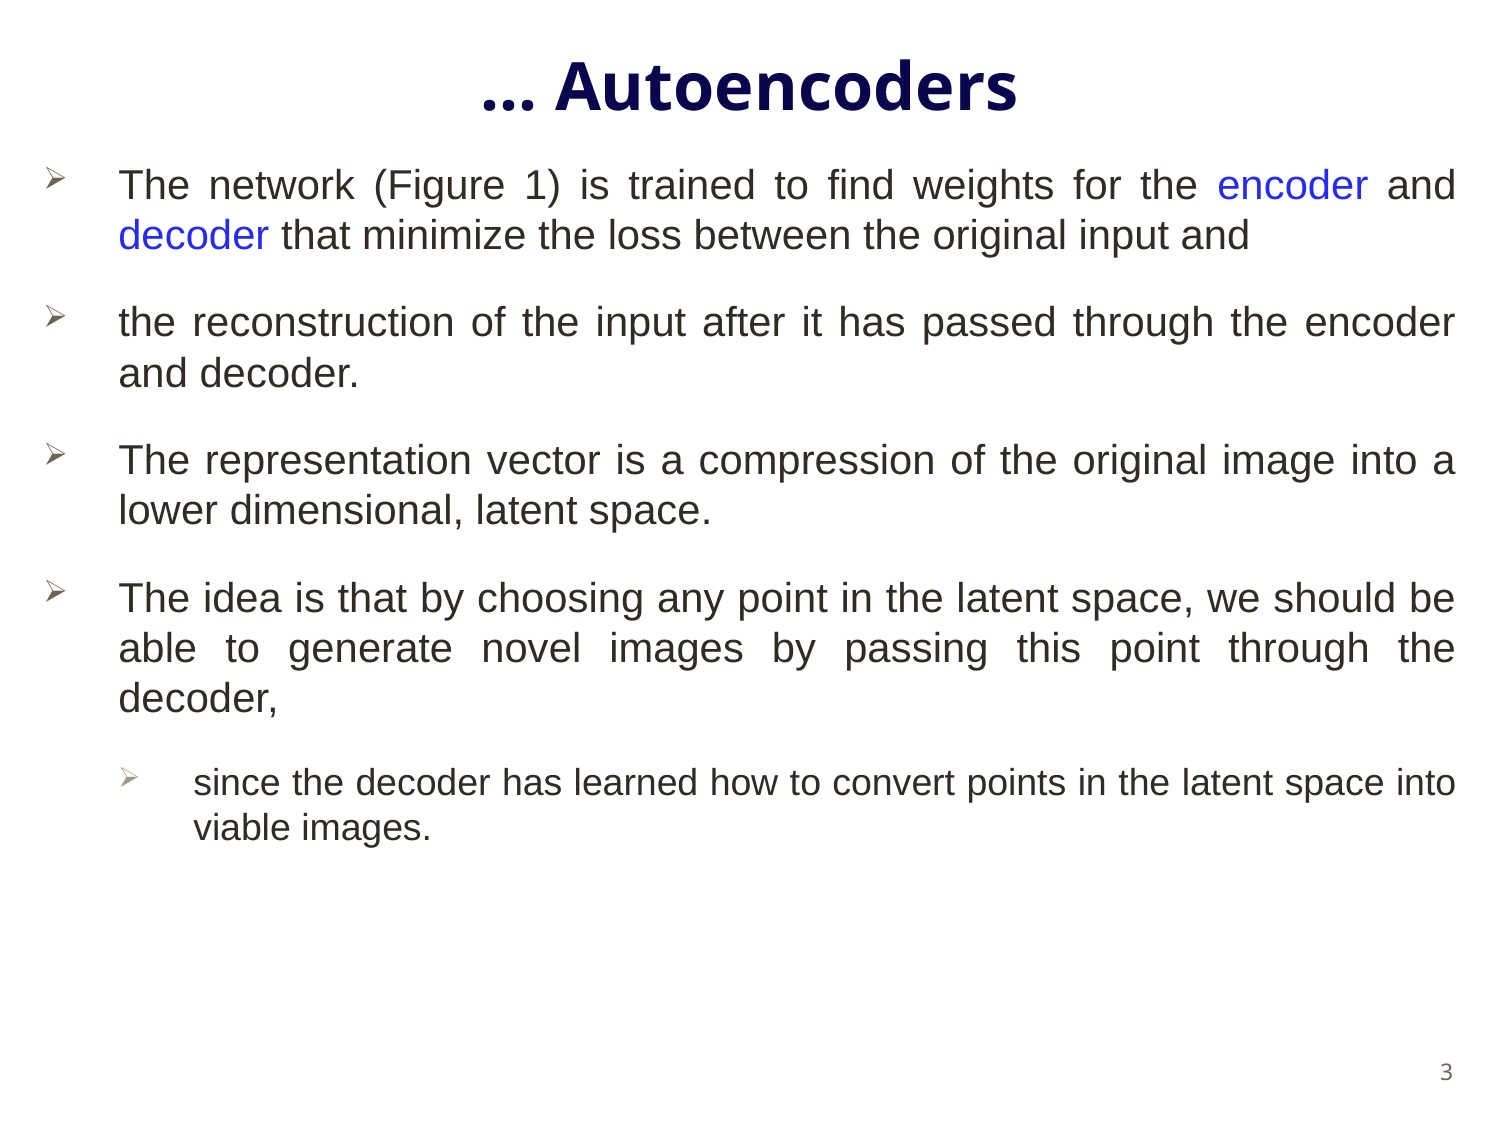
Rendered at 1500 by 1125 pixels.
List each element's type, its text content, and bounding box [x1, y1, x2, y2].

title … Autoencoders [40, 43, 1460, 132]
slide_number 3 [1118, 1042, 1469, 1103]
list The network (Figure 1) is trained to find weights for the encoder and decoder that minimize the loss between the original input and the reconstruction of the input after it has passed through the encoder and decoder. The representation vector is a compression of the original image into a lower dimensional, latent space. The idea is that by choosing any point in the latent space, we should be able to generate novel images by passing this point through the decoder, since the decoder has learned how to convert points in the latent space into viable images. [28, 149, 1472, 1103]
